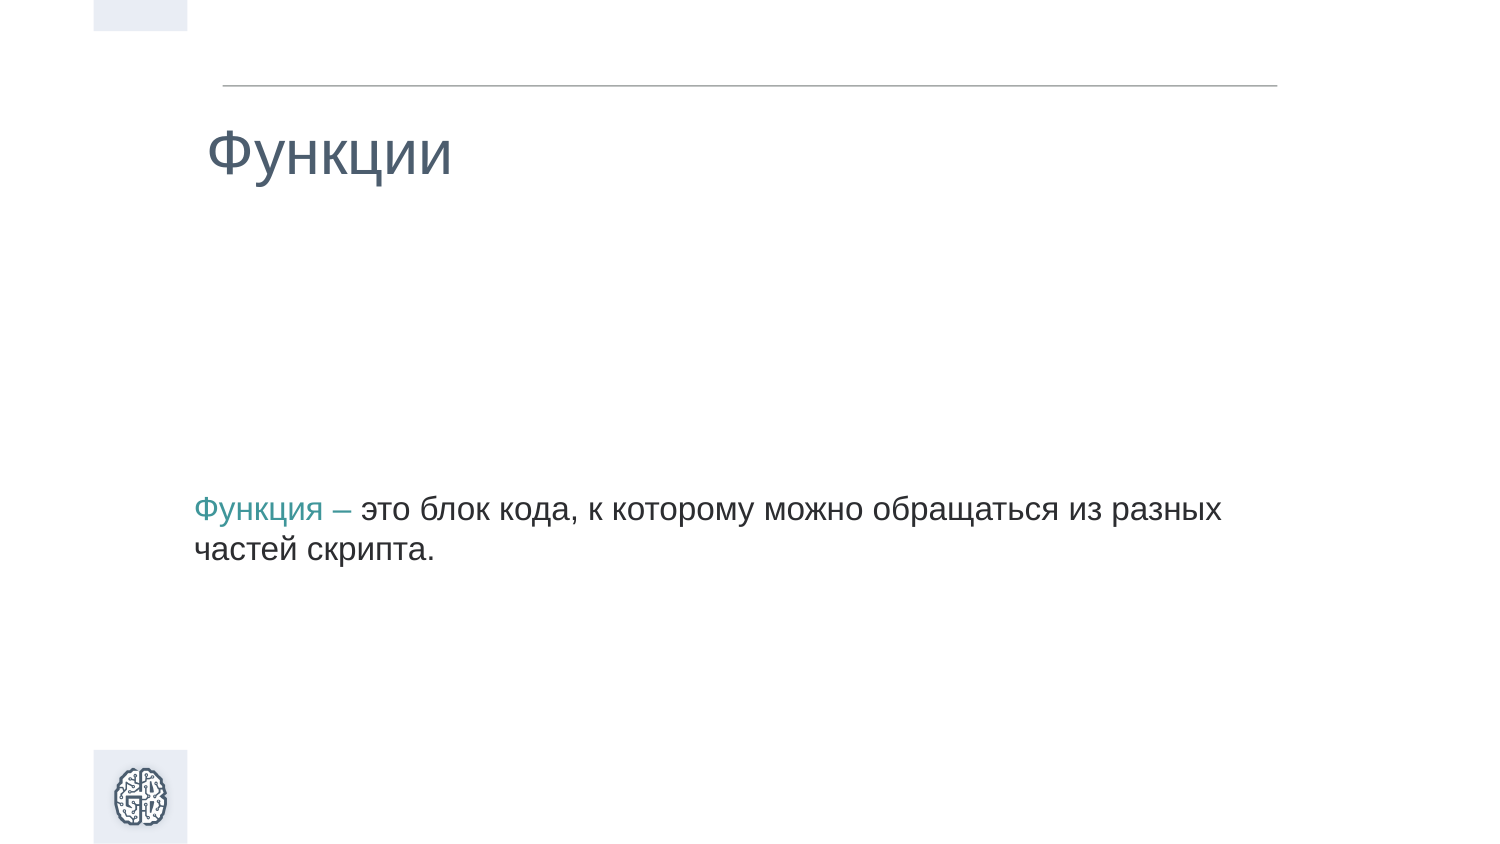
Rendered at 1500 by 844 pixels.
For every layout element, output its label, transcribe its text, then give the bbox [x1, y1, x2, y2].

title Функции [186, 94, 1500, 204]
text_box Функция – это блок кода, к которому можно обращаться из разных частей скрипта. [186, 428, 1311, 627]
picture [106, 760, 175, 834]
